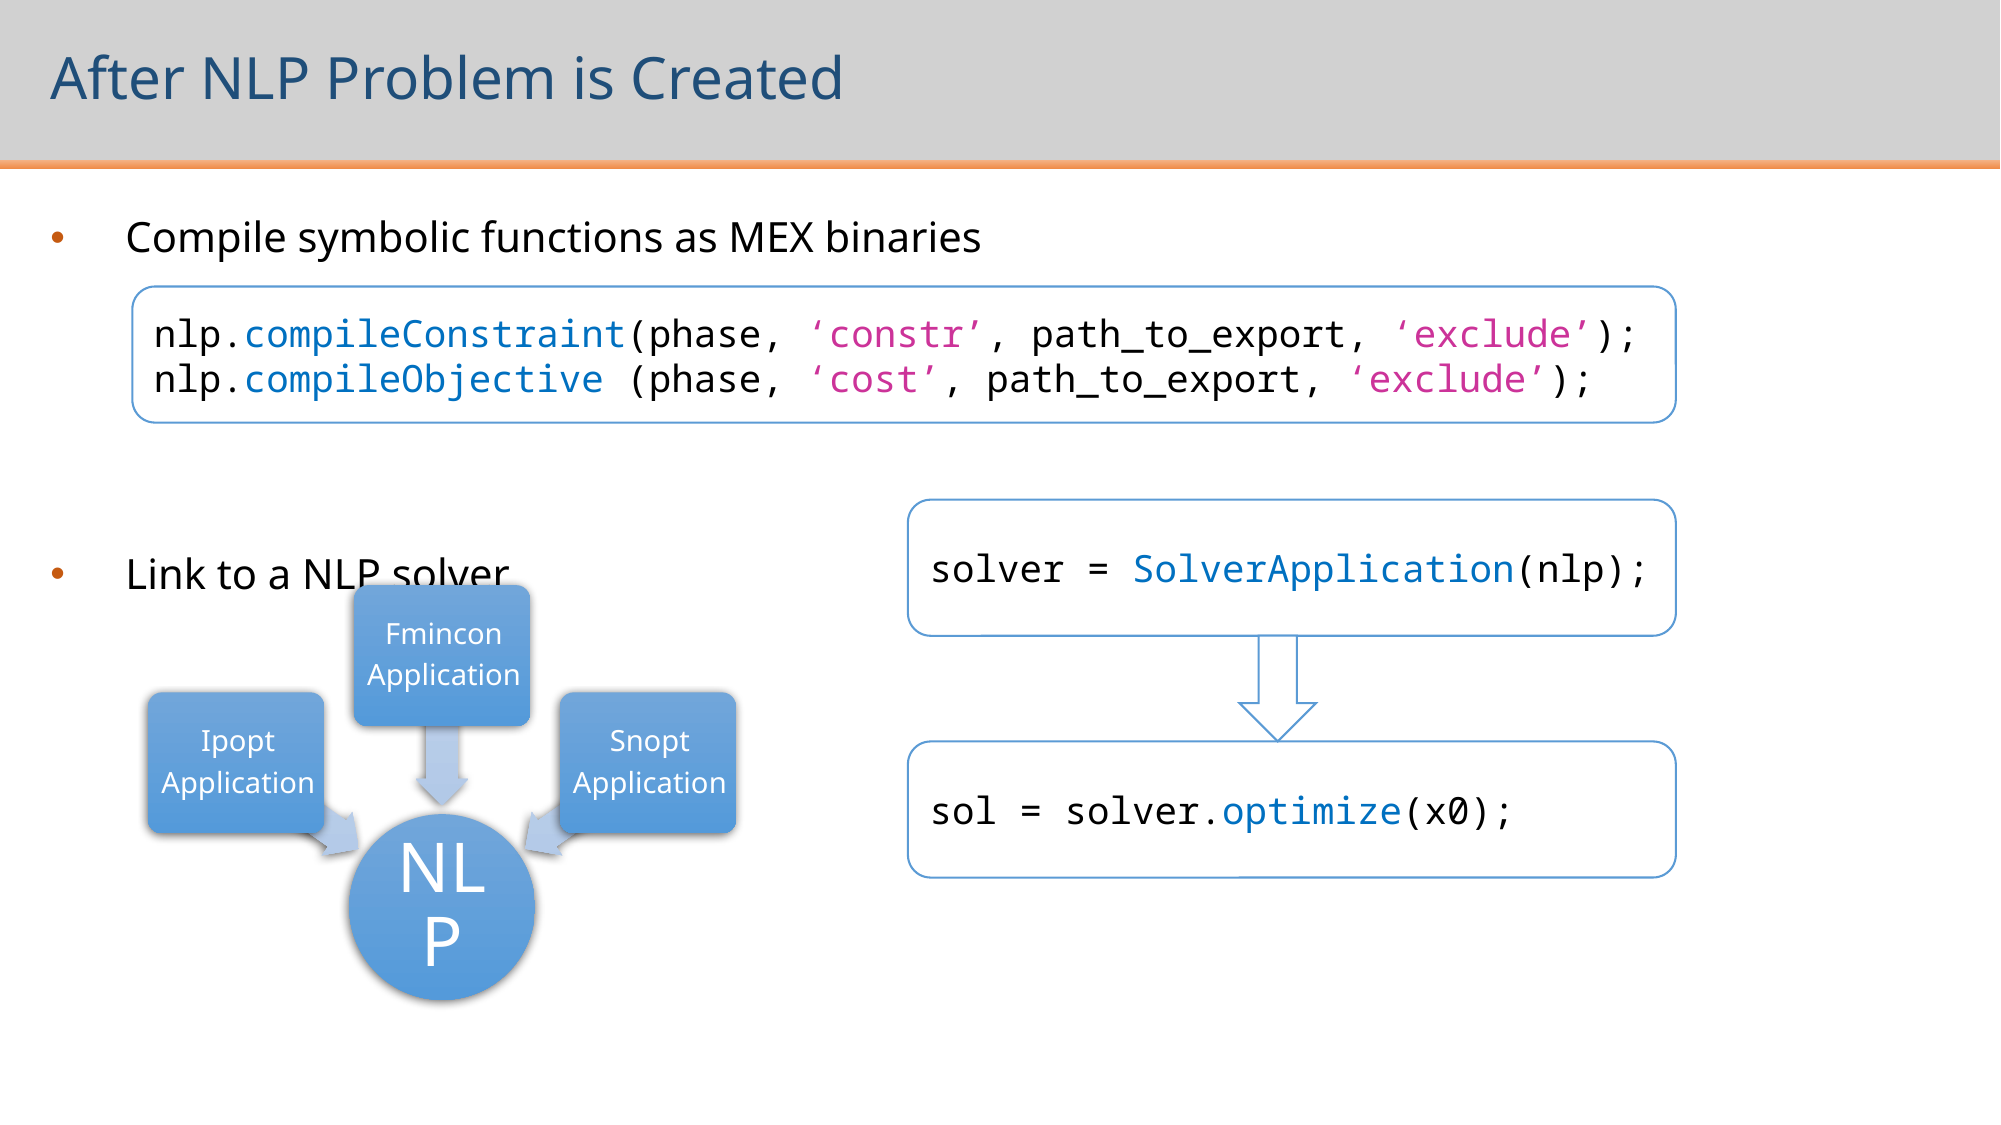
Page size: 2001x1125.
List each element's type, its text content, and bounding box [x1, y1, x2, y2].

title After NLP Problem is Created [35, 15, 1955, 146]
text_box sol = solver.optimize(x0); [906, 740, 1677, 879]
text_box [147, 582, 737, 1003]
text_box [1237, 634, 1319, 743]
list Compile symbolic functions as MEX binaries Link to a NLP solver [35, 209, 1955, 1036]
text_box solver = SolverApplication(nlp); [906, 498, 1677, 637]
text_box nlp.compileConstraint(phase, ‘constr’, path_to_export, ‘exclude’); nlp.compileObjective (phase, ‘cost’, path_to_export, ‘exclude’); [131, 285, 1677, 424]
